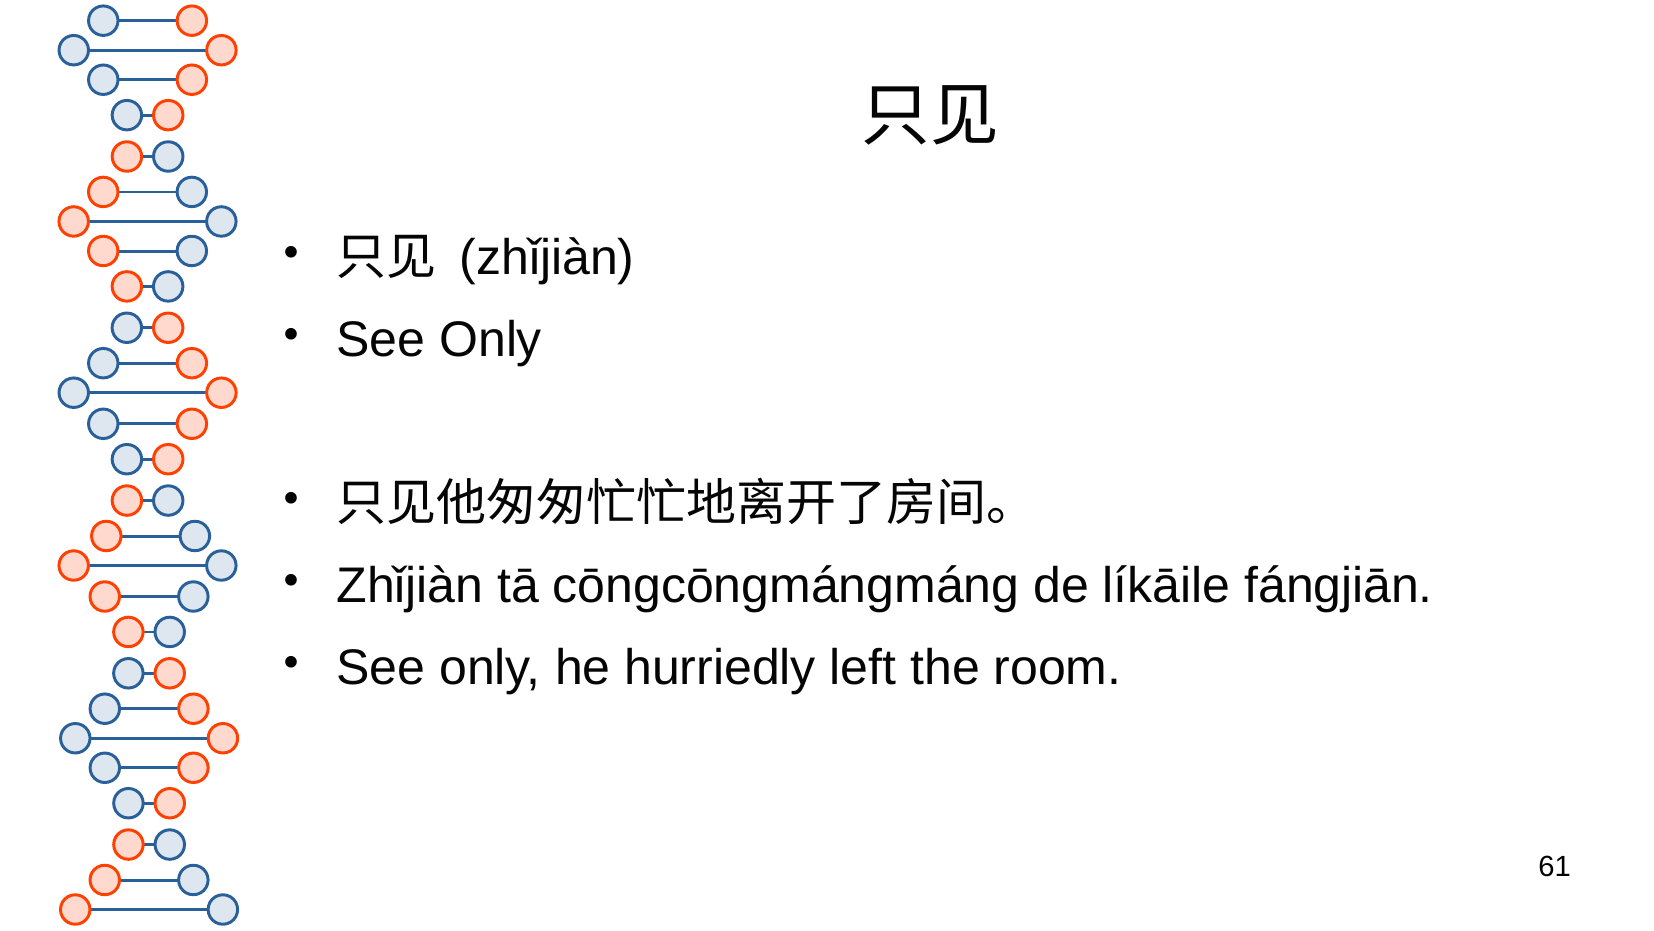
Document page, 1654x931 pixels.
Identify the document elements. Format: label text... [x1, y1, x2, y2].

title 只见 [265, 35, 1595, 189]
list 只见 (zhǐjiàn) See Only 只见他匆匆忙忙地离开了房间。 Zhǐjiàn tā cōngcōngmángmáng de líkāile fángjiān. See only, he hurriedly left the room. [265, 224, 1595, 764]
slide_number 61 [1185, 847, 1571, 912]
